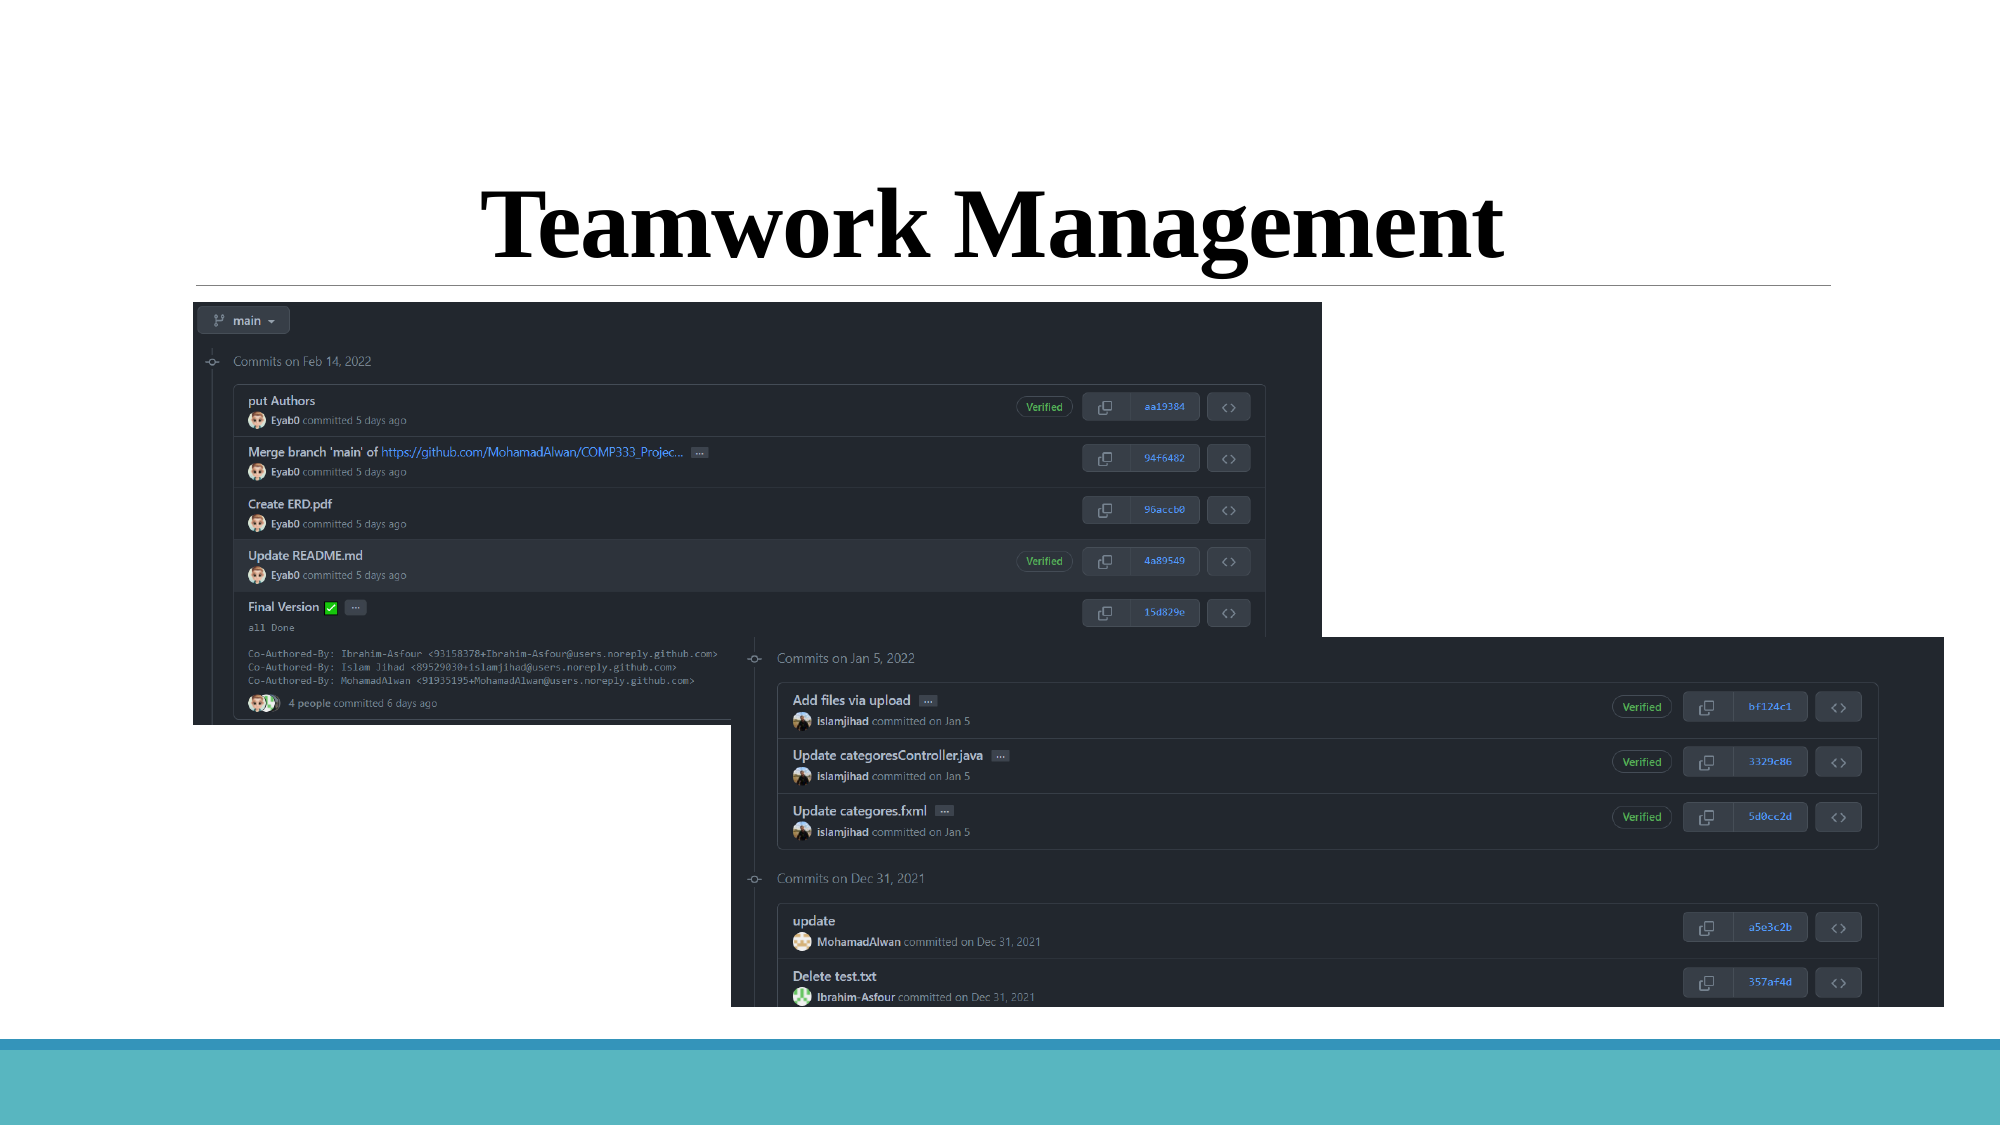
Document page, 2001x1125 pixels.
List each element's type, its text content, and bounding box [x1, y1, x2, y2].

title Teamwork Management [180, 47, 1830, 285]
picture [731, 637, 1945, 1007]
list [193, 301, 1322, 725]
